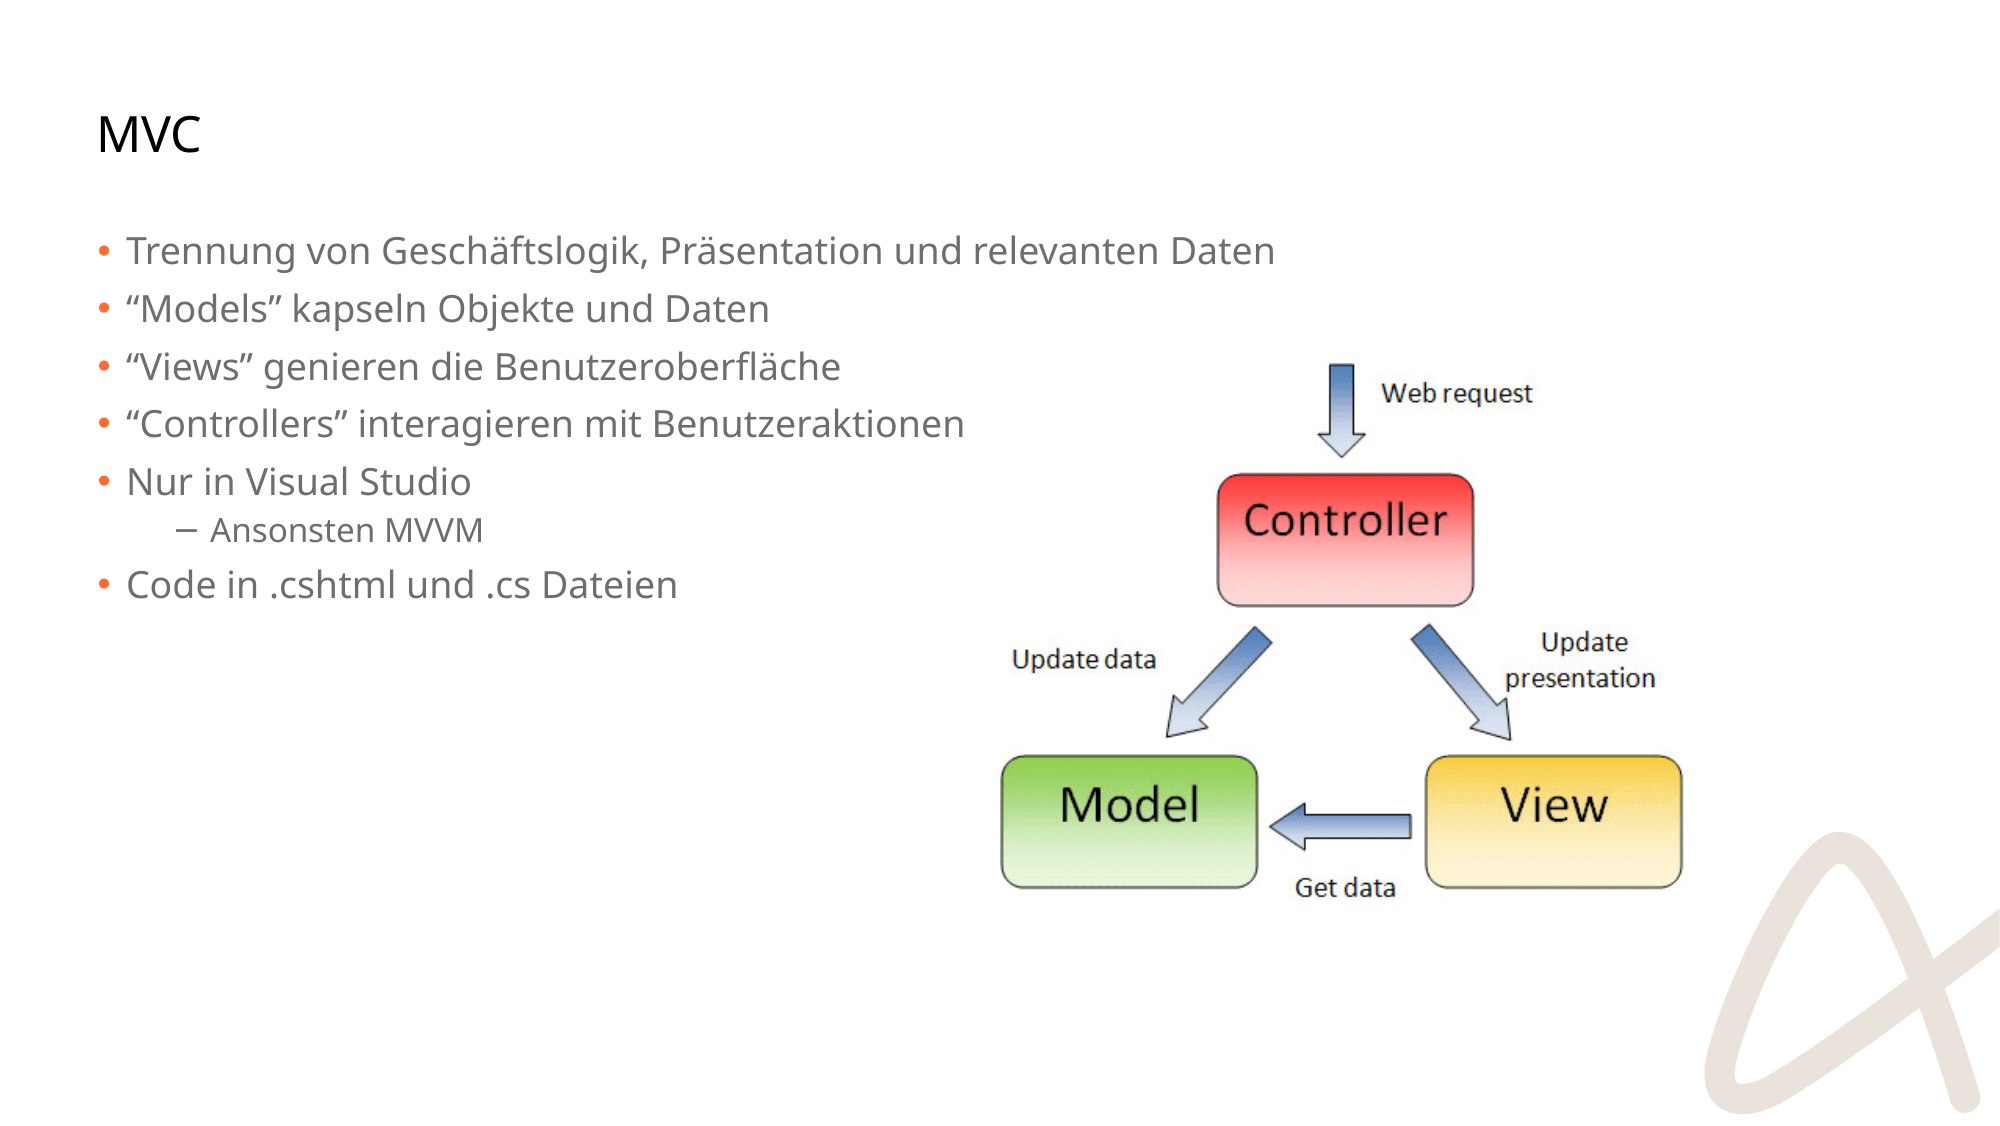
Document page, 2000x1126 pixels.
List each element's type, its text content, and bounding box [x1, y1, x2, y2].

title MVC [96, 36, 1904, 172]
picture [999, 362, 1688, 905]
list Trennung von Geschäftslogik, Präsentation und relevanten Daten “Models” kapseln Objekte und Daten “Views” genieren die Benutzeroberfläche “Controllers” interagieren mit Benutzeraktionen Nur in Visual Studio Ansonsten MVVM Code in .cshtml und .cs Dateien [97, 220, 1904, 997]
